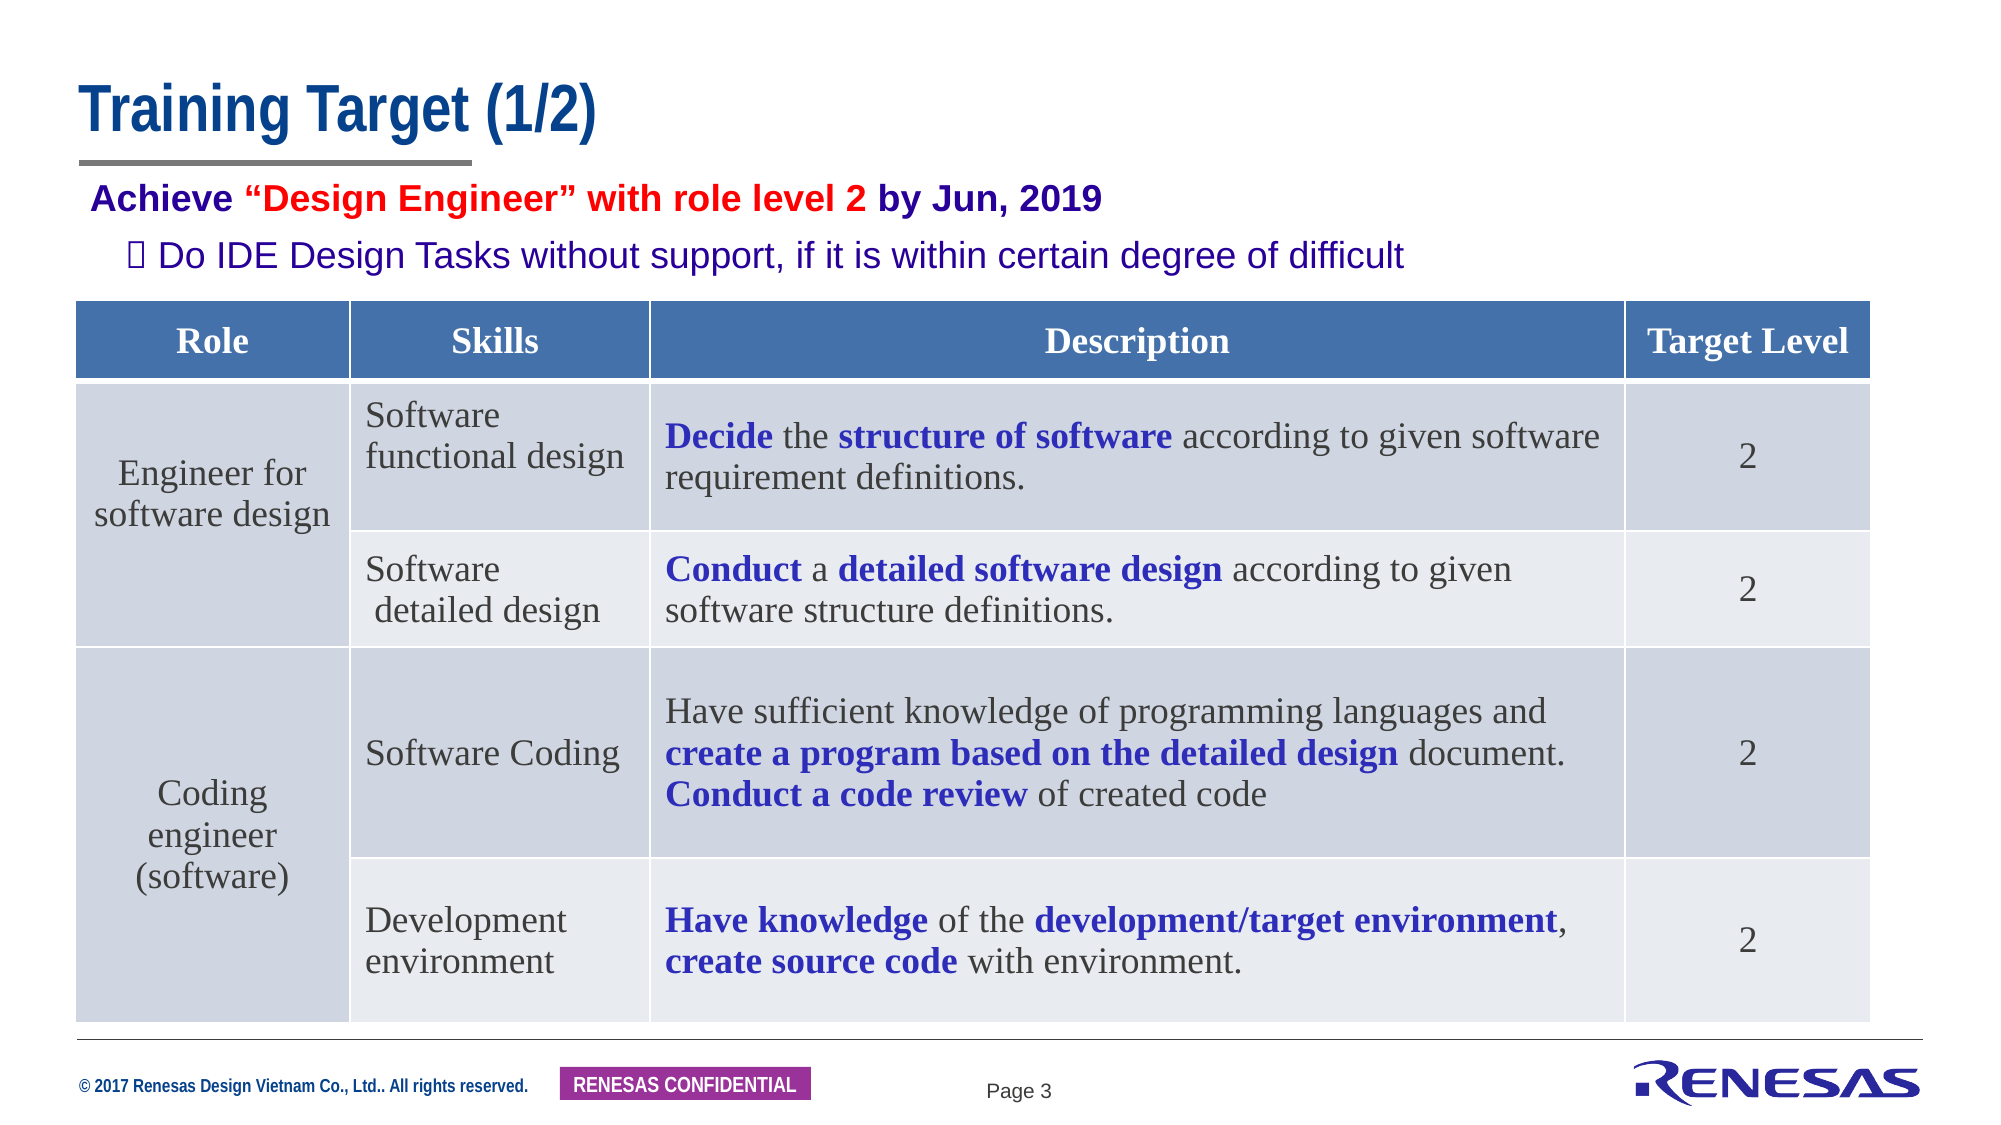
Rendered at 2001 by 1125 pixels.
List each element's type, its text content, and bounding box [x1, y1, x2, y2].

table_cell Software functional design [351, 384, 649, 530]
table_cell Engineer for software design [76, 384, 349, 646]
table_cell Software detailed design [351, 532, 649, 646]
table_header Role [76, 301, 349, 378]
slide_number Page 3 [933, 1070, 1067, 1109]
table_cell Coding engineer (software) [76, 648, 349, 1022]
table_cell Development environment [351, 859, 649, 1022]
table_header Target Level [1626, 301, 1870, 378]
text_box Achieve “Design Engineer” with role level 2 by Jun, 2019 [75, 166, 1444, 232]
table_cell 2 [1626, 532, 1870, 646]
table_cell Software Coding [351, 648, 649, 857]
title Training Target (1/2) [78, 73, 1923, 146]
table_cell 2 [1626, 859, 1870, 1022]
table_cell Have sufficient knowledge of programming languages and create a program based on the detailed design document. Conduct a code review of created code [651, 648, 1624, 857]
table_cell 2 [1626, 384, 1870, 530]
table_header Skills [351, 334, 649, 378]
table_cell Decide the structure of software according to given software requirement definitions. [651, 384, 1624, 530]
table_header Description [651, 334, 1624, 378]
picture [1631, 1058, 1923, 1108]
table_cell Conduct a detailed software design according to given software structure definitions. [651, 532, 1624, 646]
text_box  Do IDE Design Tasks without support, if it is within certain degree of difficult [124, 231, 1700, 334]
table_cell 2 [1626, 648, 1870, 857]
table_cell Have knowledge of the development/target environment, create source code with environment. [651, 859, 1624, 1022]
